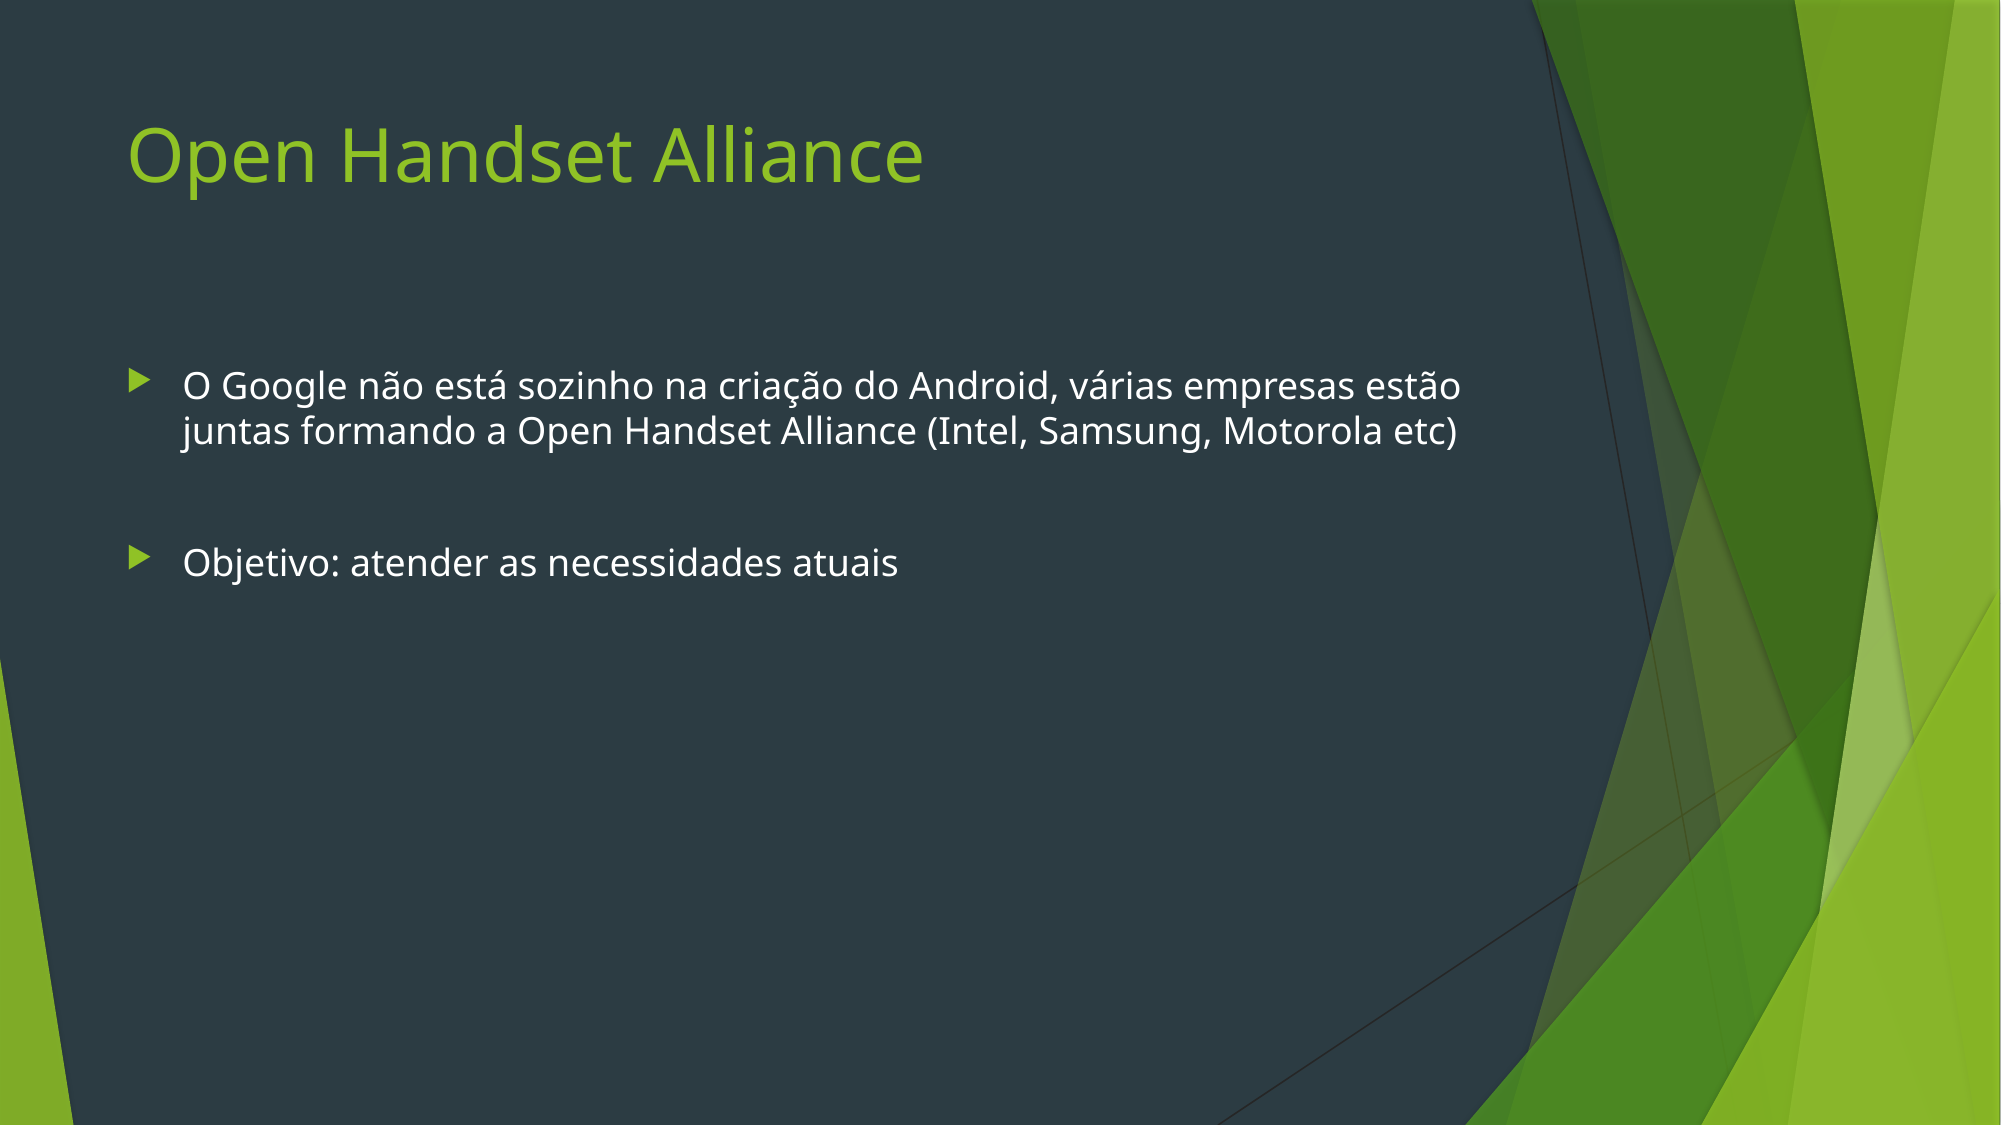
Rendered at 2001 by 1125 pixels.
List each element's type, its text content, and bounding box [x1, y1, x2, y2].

list O Google não está sozinho na criação do Android, várias empresas estão juntas formando a Open Handset Alliance (Intel, Samsung, Motorola etc) Objetivo: atender as necessidades atuais [111, 354, 1522, 992]
title Open Handset Alliance [111, 99, 1522, 317]
